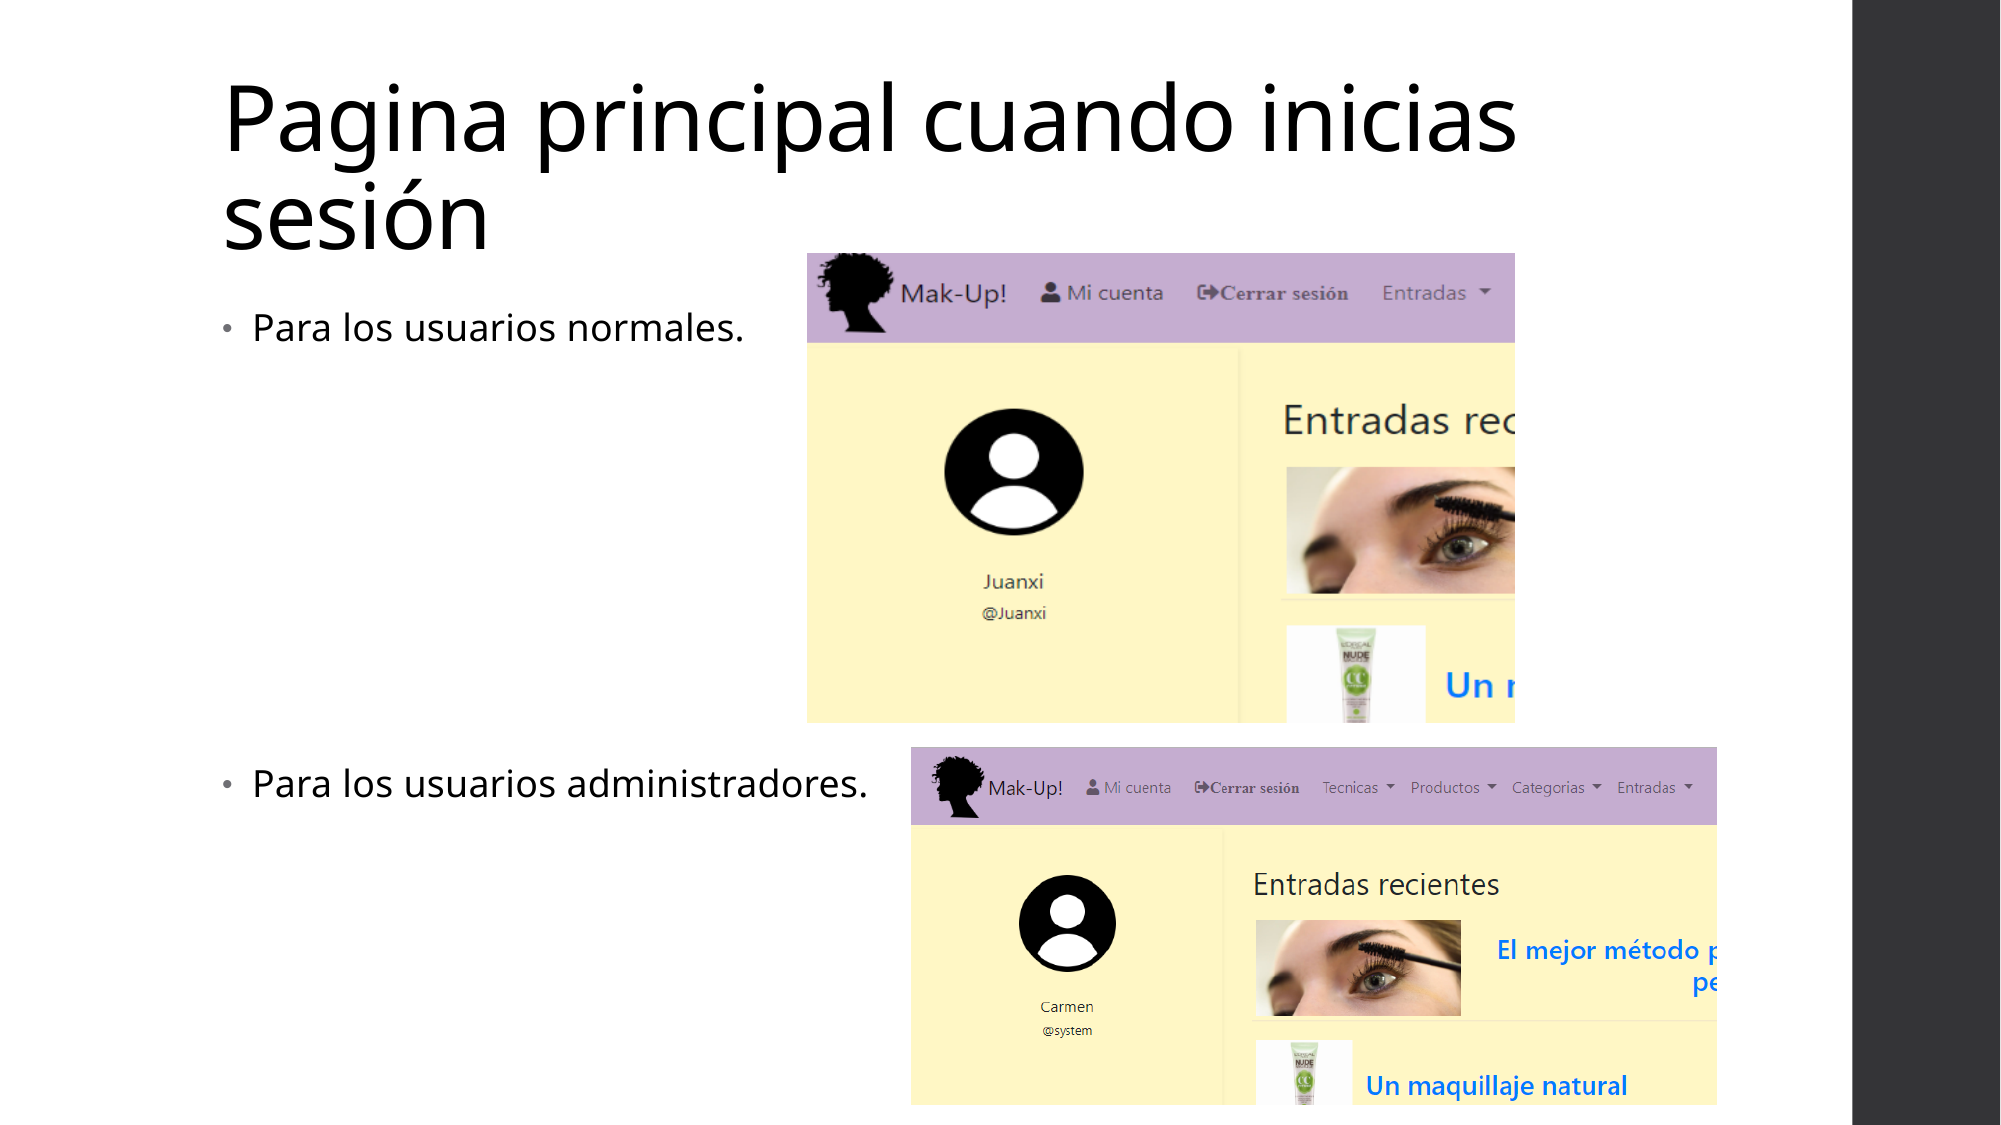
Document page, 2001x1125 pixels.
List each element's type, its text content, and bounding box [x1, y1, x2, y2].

title Pagina principal cuando inicias sesión [206, 60, 1797, 278]
list Para los usuarios normales. Para los usuarios administradores. [206, 299, 1617, 1014]
picture [911, 745, 1717, 1106]
picture [807, 253, 1515, 724]
